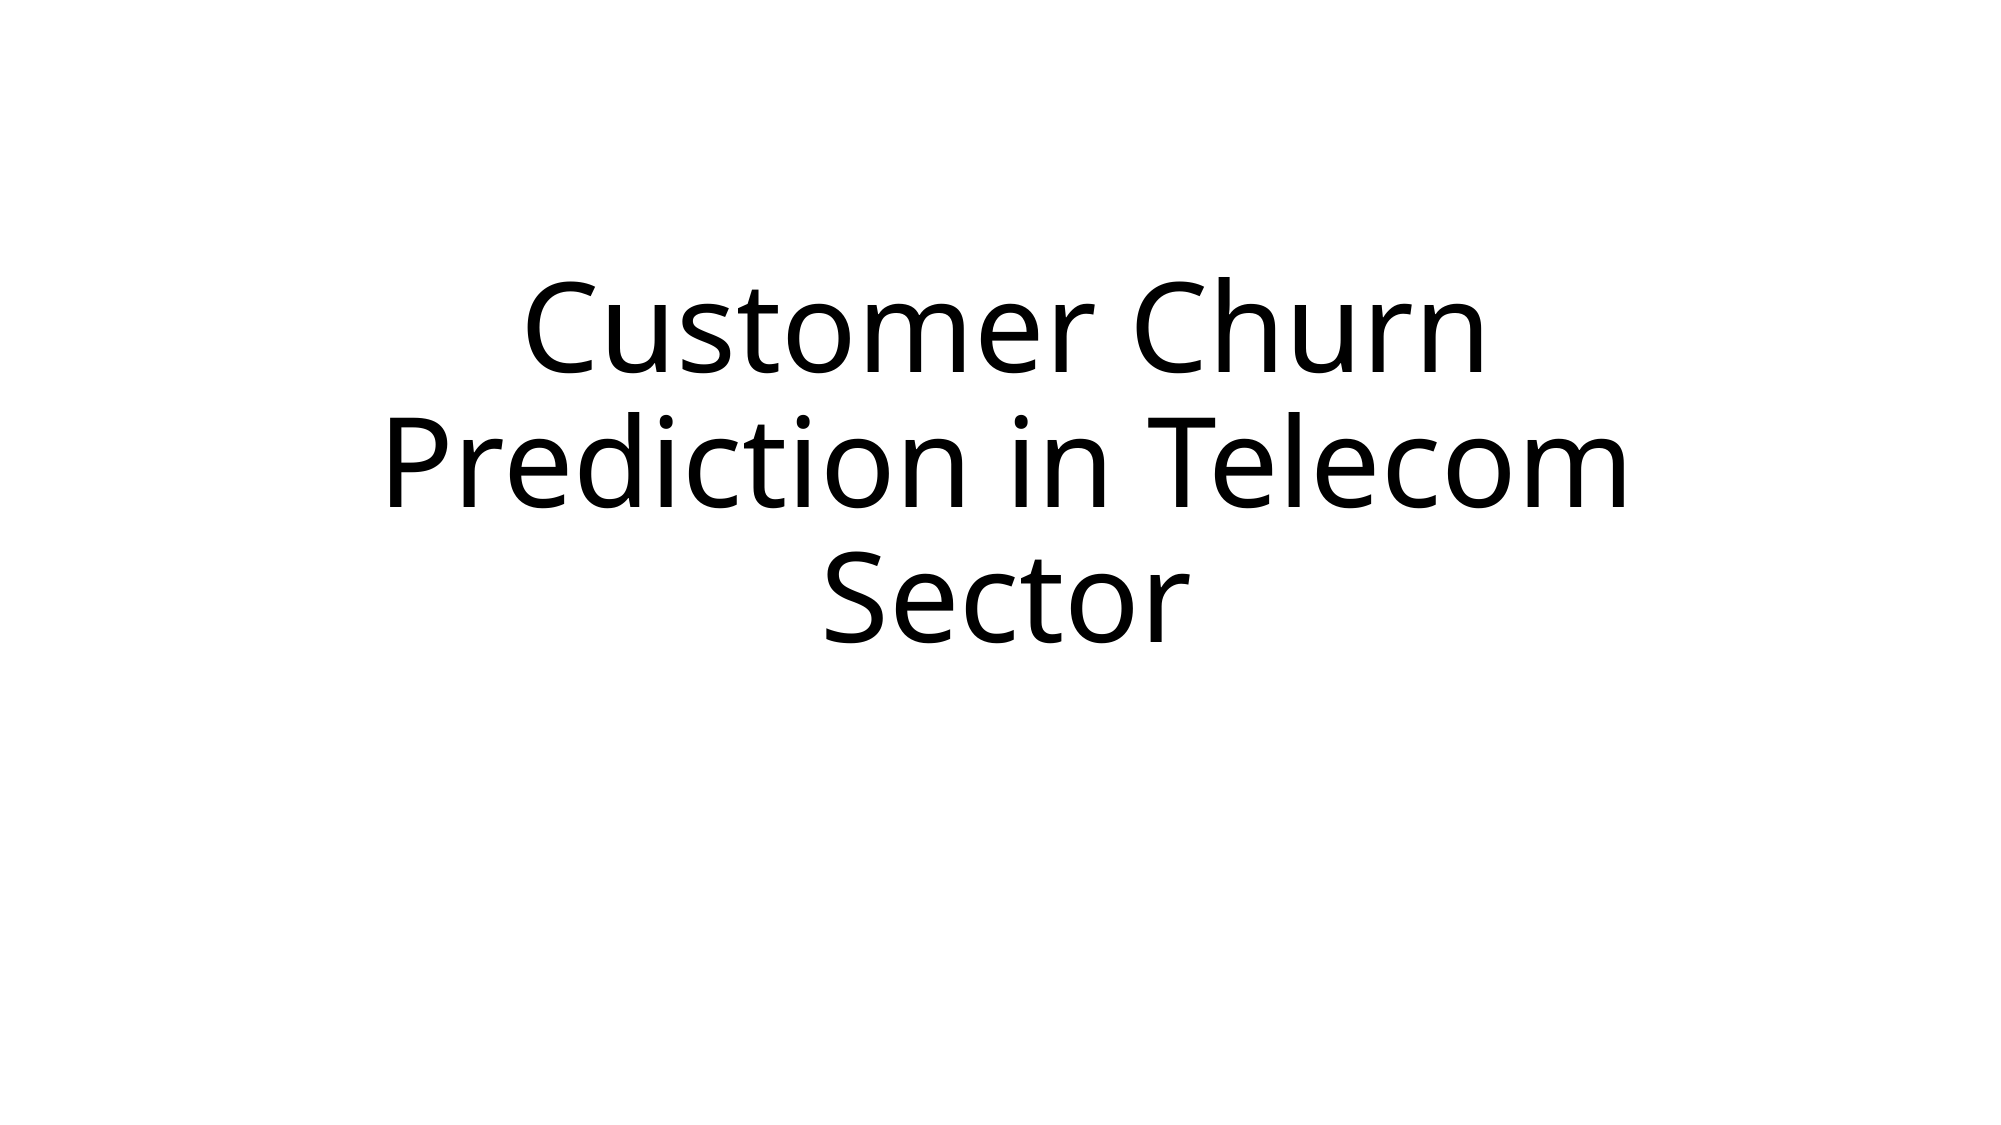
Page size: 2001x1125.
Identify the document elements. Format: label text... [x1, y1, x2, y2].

title Customer Churn Prediction in Telecom Sector [256, 285, 1757, 678]
